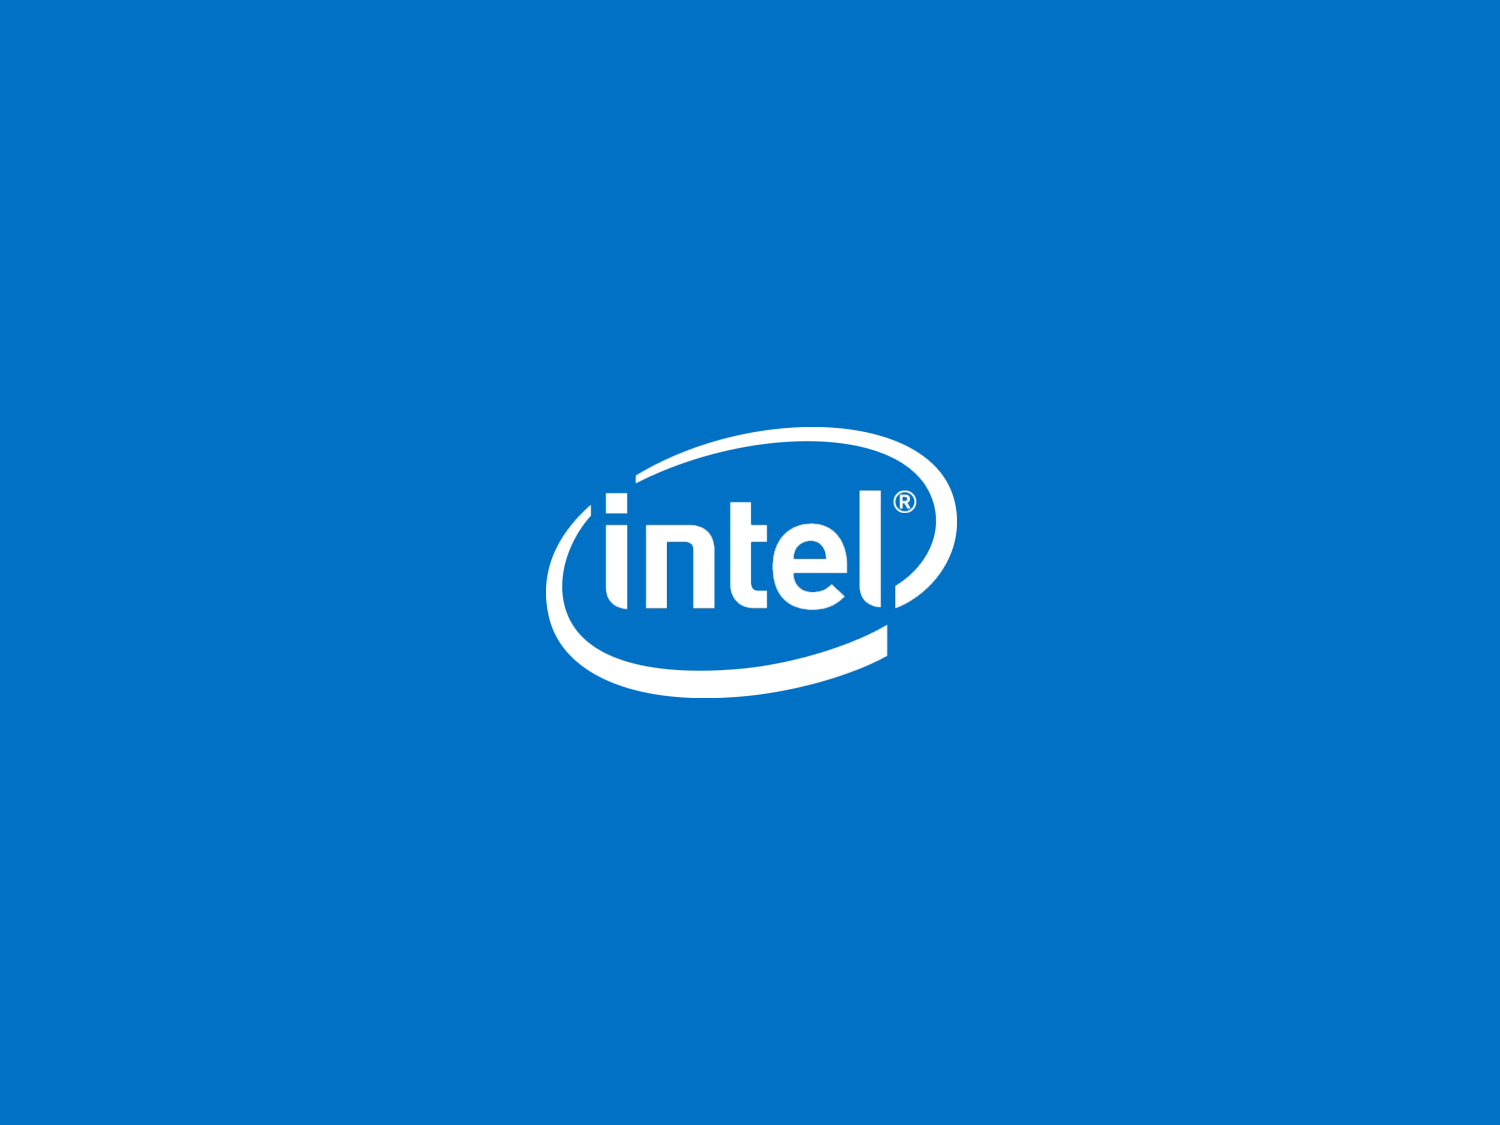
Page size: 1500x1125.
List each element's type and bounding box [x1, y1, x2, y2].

picture [546, 427, 957, 698]
